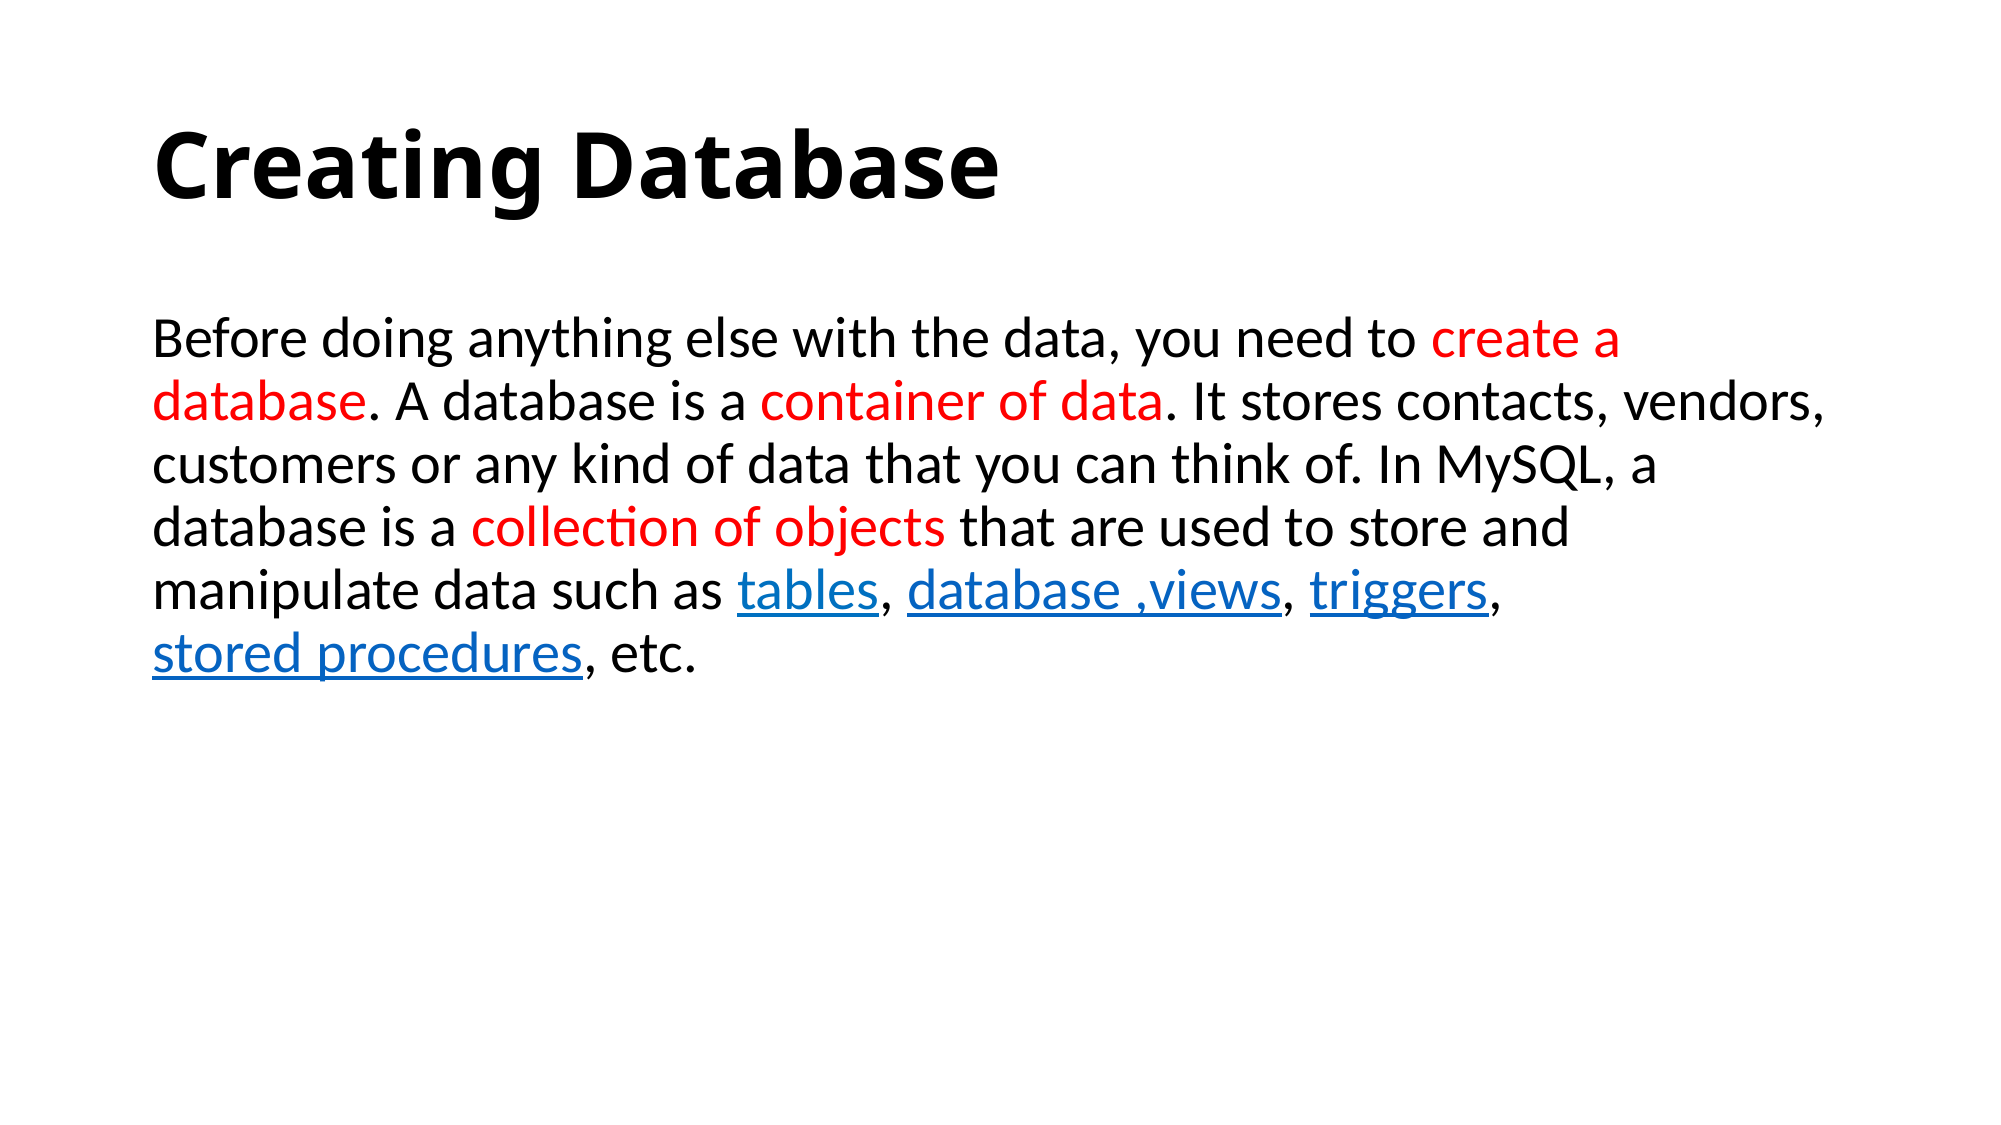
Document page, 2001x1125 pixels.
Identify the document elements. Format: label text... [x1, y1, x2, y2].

title Creating Database [137, 59, 1863, 278]
list Before doing anything else with the data, you need to create a database. A database is a container of data. It stores contacts, vendors, customers or any kind of data that you can think of. In MySQL, a database is a collection of objects that are used to store and manipulate data such as tables, database ,views, triggers, stored procedures, etc. [137, 299, 1863, 1014]
